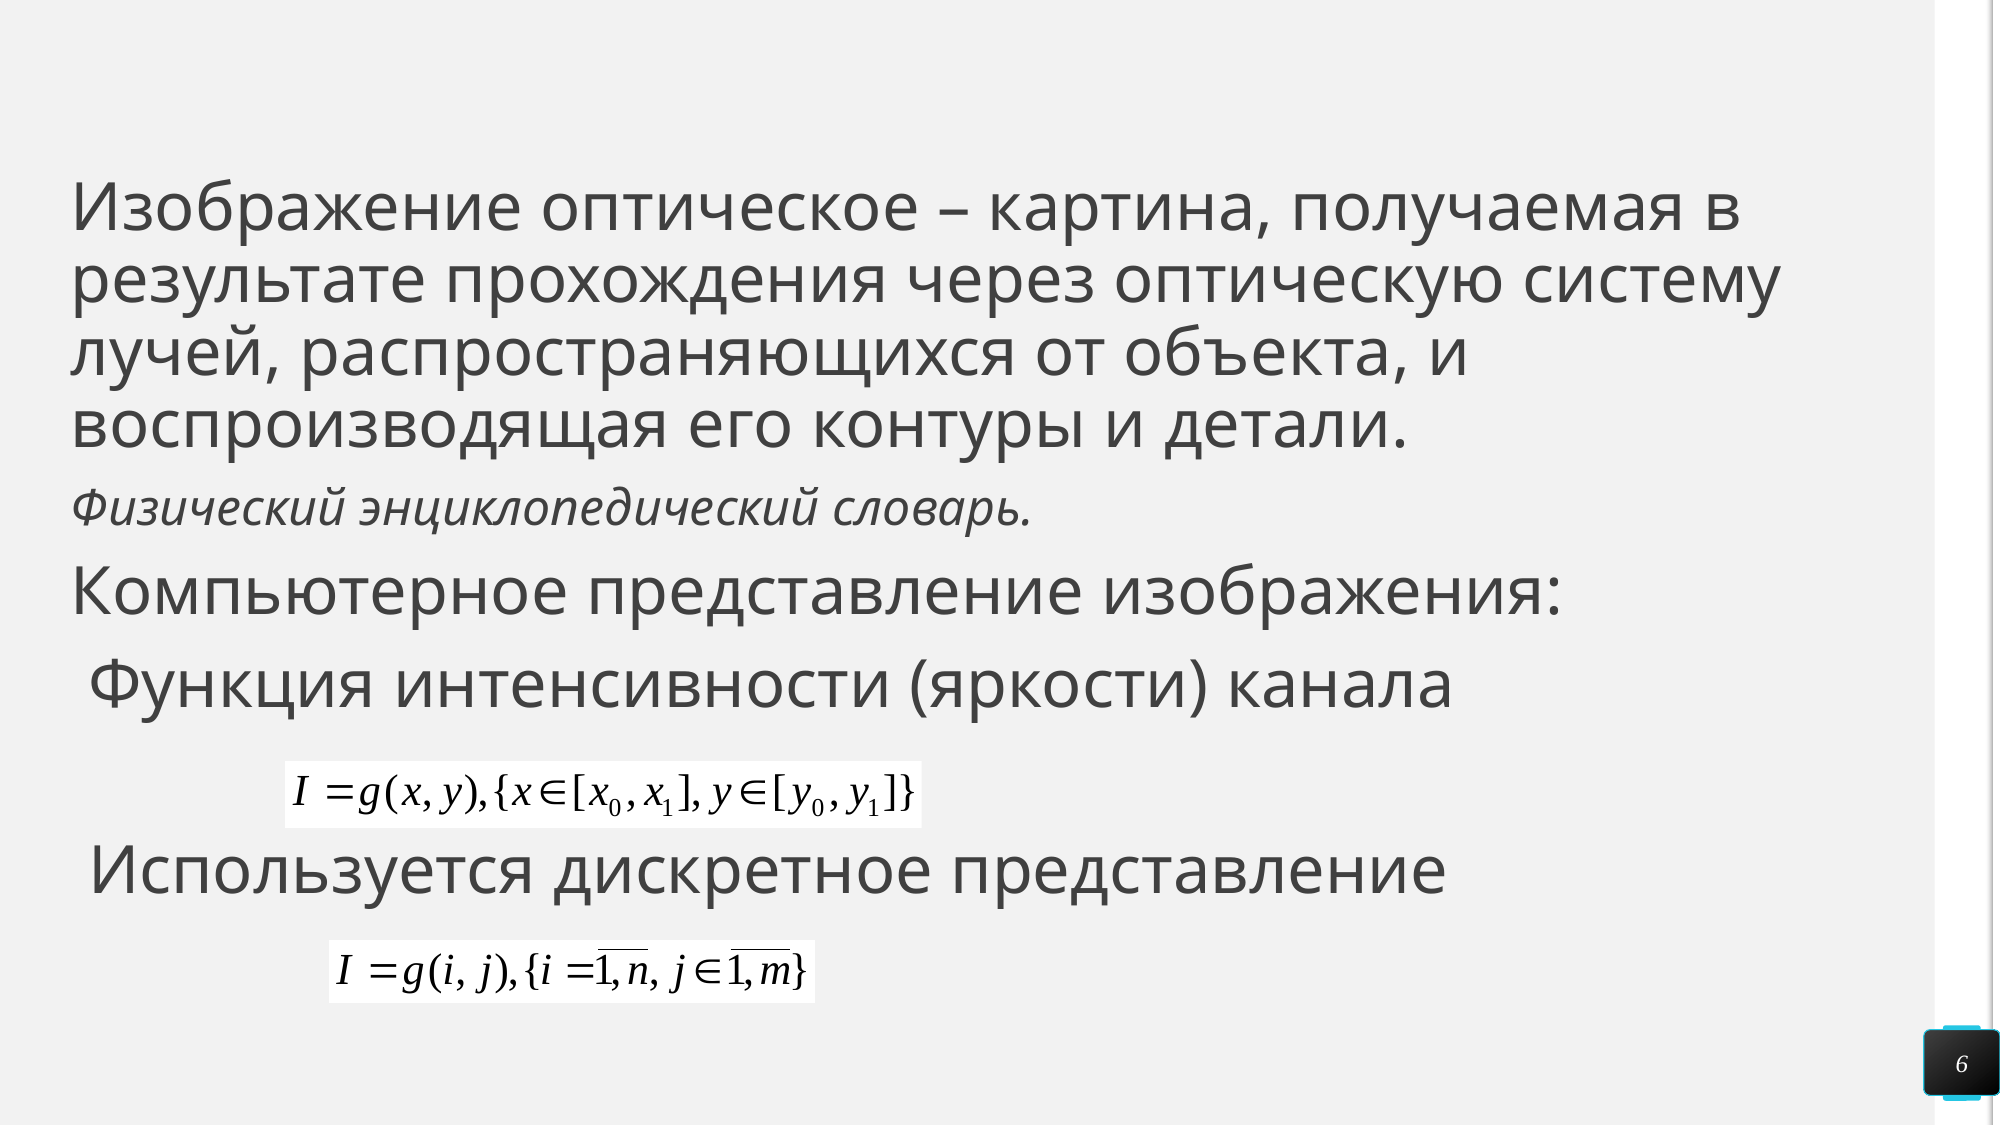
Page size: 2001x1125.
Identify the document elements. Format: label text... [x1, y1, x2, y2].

picture [328, 940, 816, 1003]
slide_number 6 [1923, 1029, 2000, 1096]
list Изображение оптическое – картина, получаемая в результате прохождения через оптическую систему лучей, распространяющихся от объекта, и воспроизводящая его контуры и детали. Физический энциклопедический словарь. Компьютерное представление изображения: Функция интенсивности (яркости) канала Используется дискретное представление [70, 173, 1930, 1016]
picture [284, 760, 922, 828]
